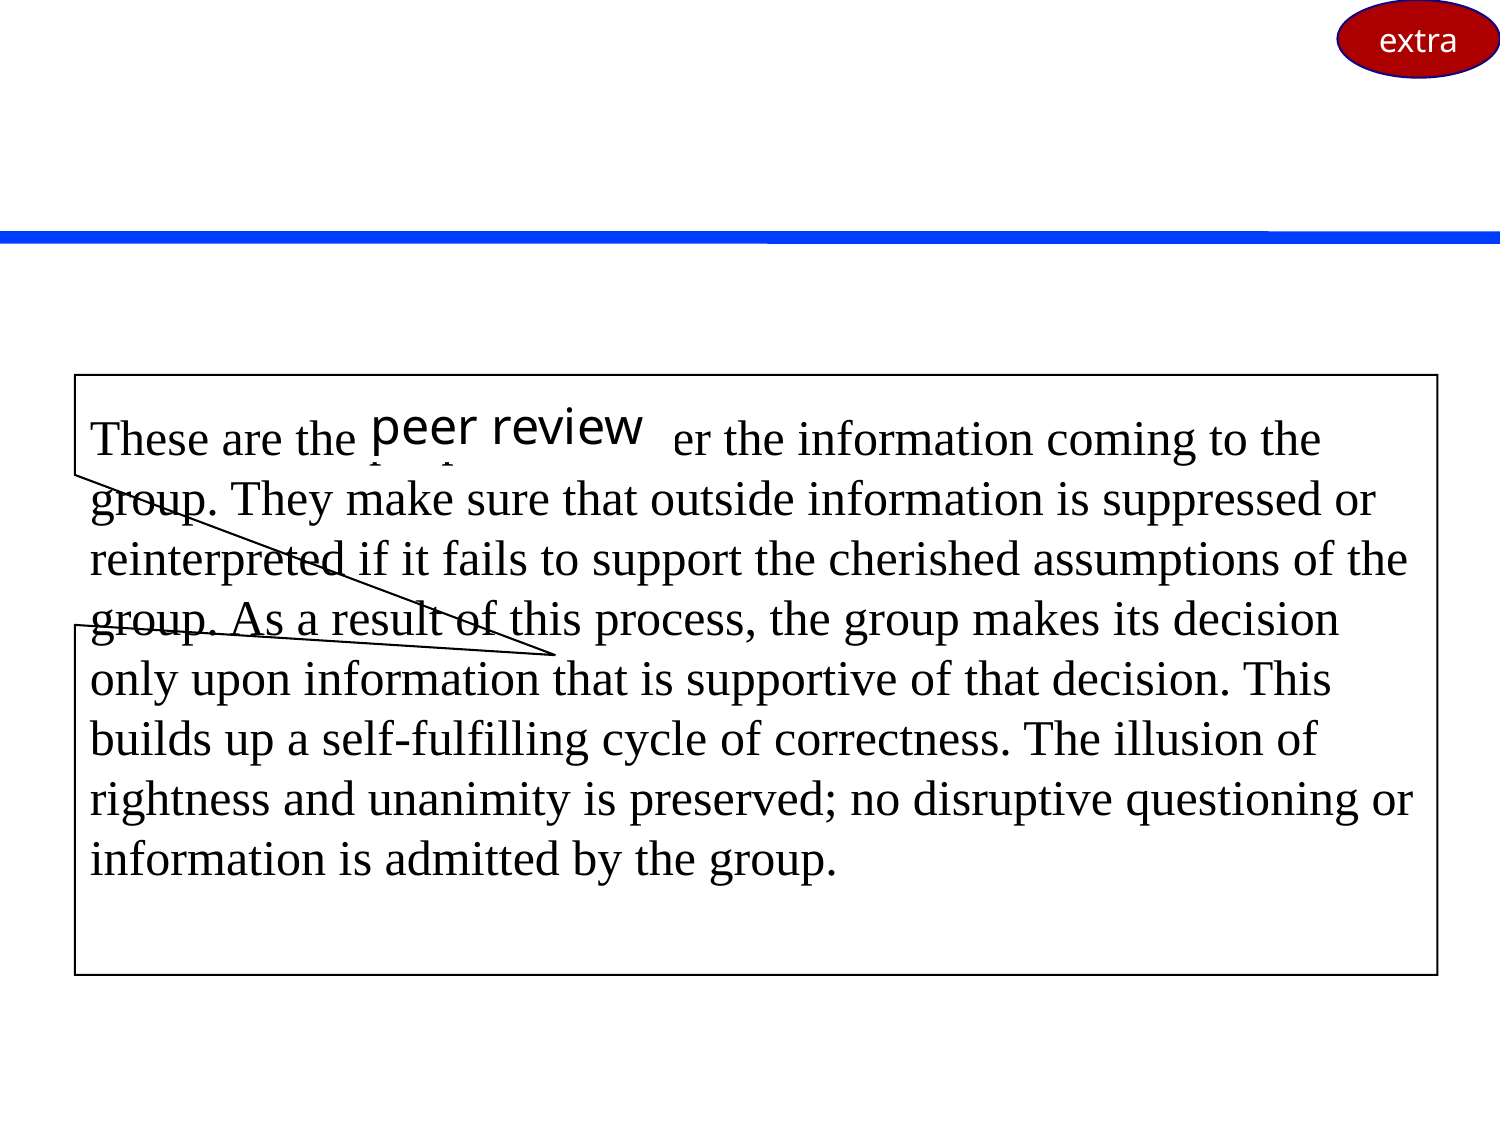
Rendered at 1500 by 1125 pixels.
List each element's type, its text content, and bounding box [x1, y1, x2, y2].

text_box extra [1337, 0, 1500, 78]
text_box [74, 374, 1438, 976]
